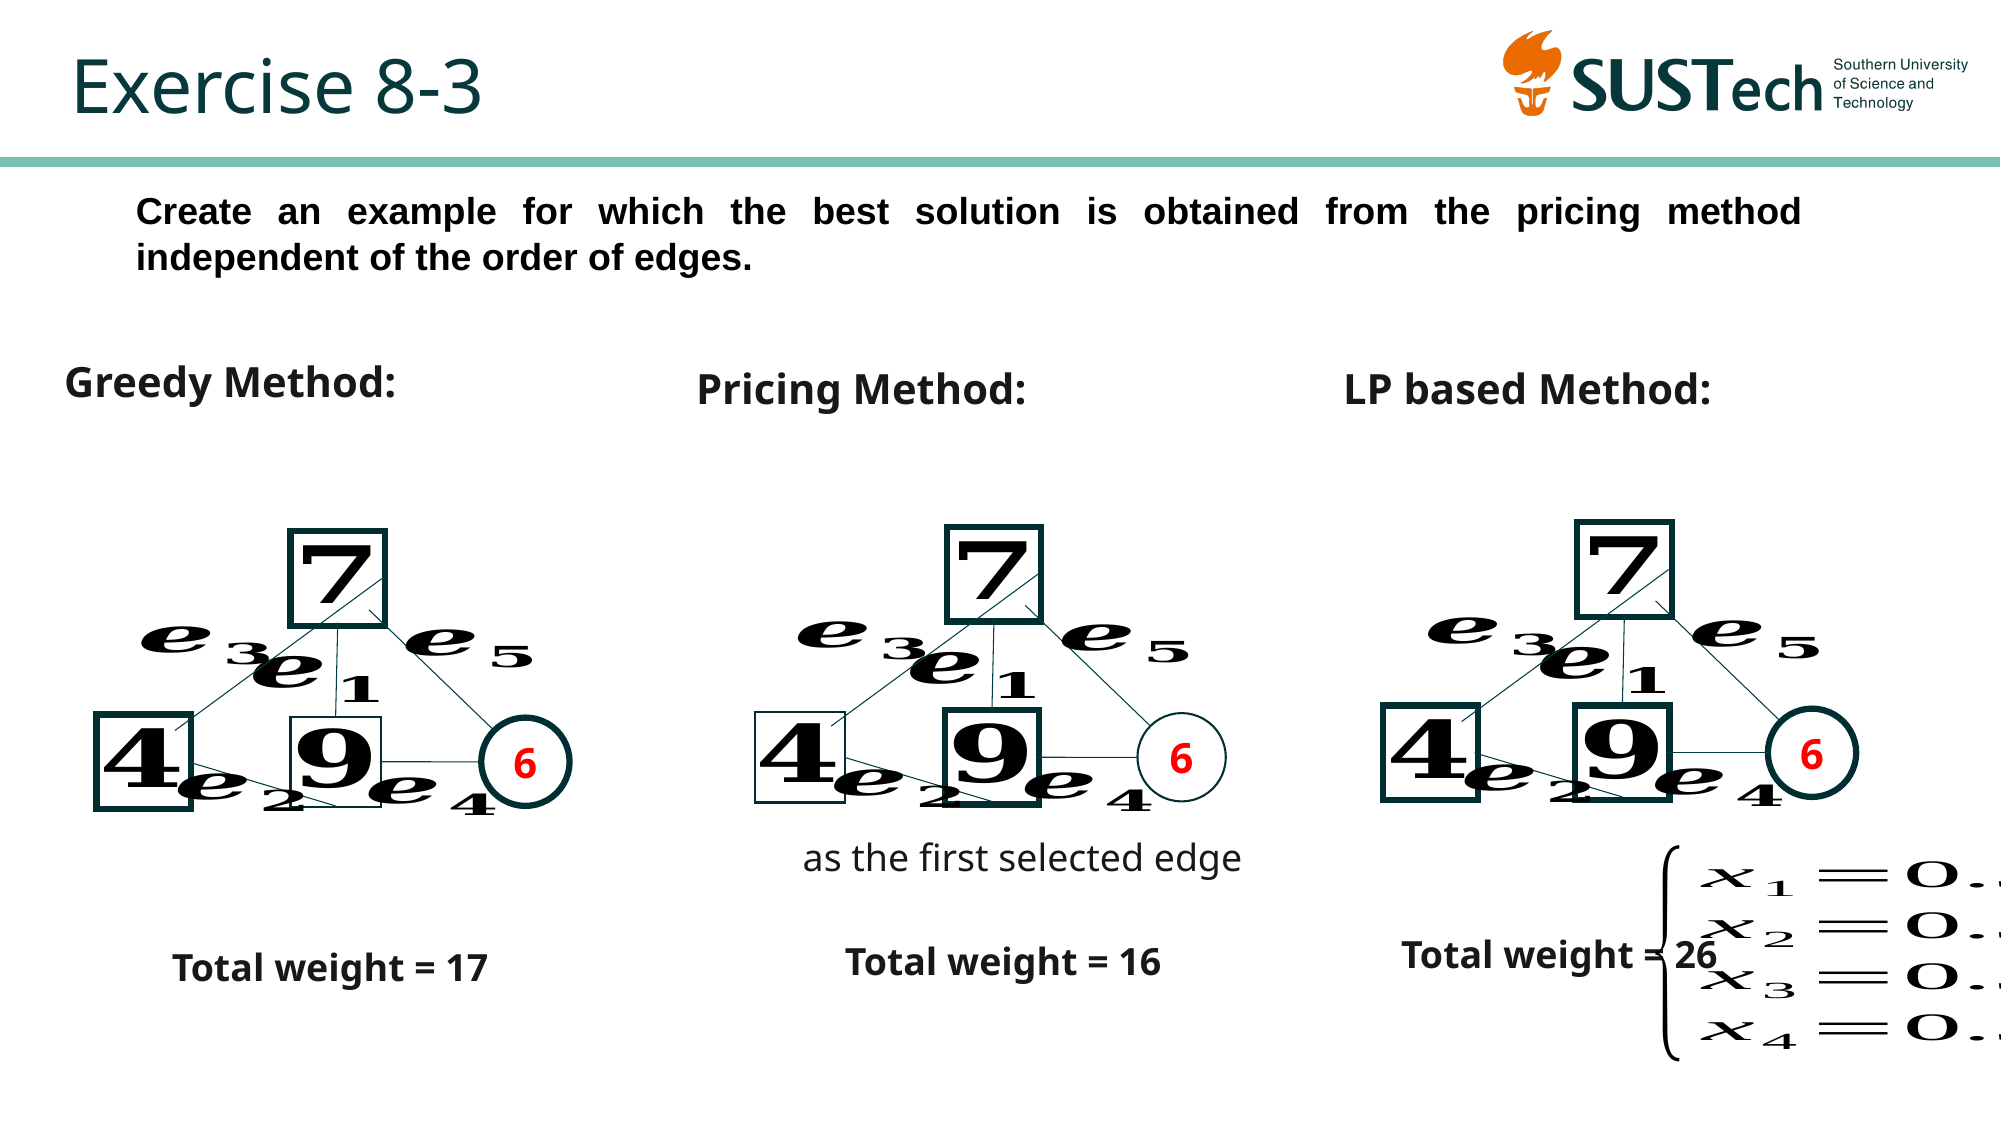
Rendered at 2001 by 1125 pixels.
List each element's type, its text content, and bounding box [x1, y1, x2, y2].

text_box Exercise 8-3 [55, 31, 906, 136]
text_box Greedy Method: [49, 347, 492, 413]
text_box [1025, 605, 1151, 726]
text_box [0, 157, 2000, 167]
text_box Pricing Method: [681, 355, 1124, 421]
text_box Create an example for which the best solution is obtained from the pricing method independent of the order of edges. [121, 180, 1819, 285]
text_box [174, 609, 307, 731]
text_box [368, 609, 495, 731]
text_box 6 [1766, 707, 1858, 798]
text_box 6 [1136, 712, 1227, 803]
text_box Total weight = 16 [829, 930, 1242, 991]
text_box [1655, 600, 1781, 722]
text_box LP based Method: [1328, 355, 1771, 421]
text_box Total weight = 26 [1386, 923, 1663, 983]
text_box Total weight = 26 [1660, 923, 1799, 983]
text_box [1461, 600, 1594, 722]
text_box Total weight = 17 [157, 936, 570, 997]
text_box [831, 605, 963, 726]
text_box 6 [480, 716, 571, 807]
picture [1503, 30, 1968, 116]
